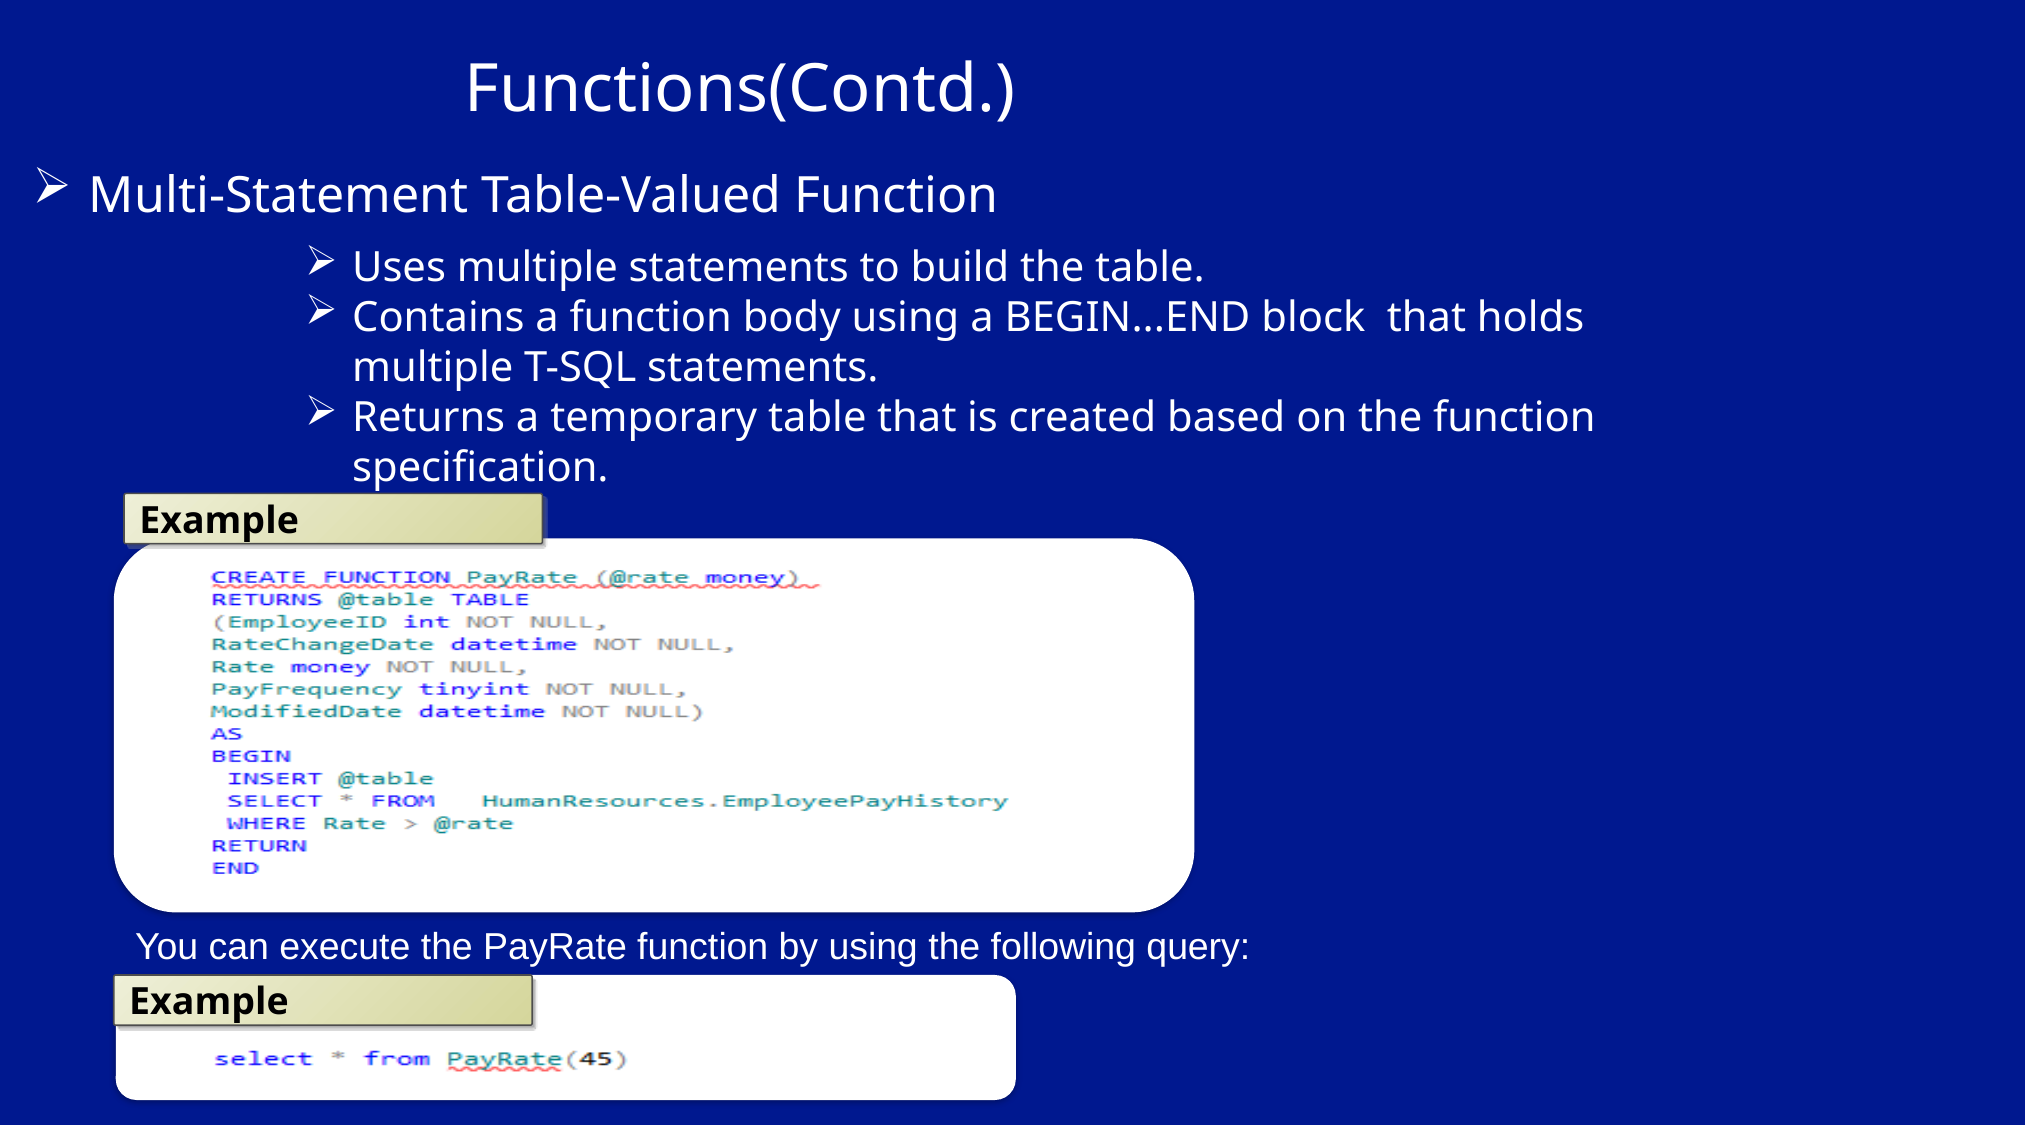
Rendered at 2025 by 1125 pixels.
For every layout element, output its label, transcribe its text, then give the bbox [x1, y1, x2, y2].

text_box [114, 974, 1017, 1101]
picture [190, 1037, 655, 1090]
text_box Example [113, 975, 533, 1026]
text_box Functions(Contd.) [450, 37, 1150, 133]
text_box Example [124, 493, 543, 544]
text_box You can execute the PayRate function by using the following query: [120, 914, 1649, 975]
text_box Multi-Statement Table-Valued Function [17, 154, 1014, 230]
text_box Uses multiple statements to build the table. Contains a function body using a BEGIN...END block that holds multiple T-SQL statements. Returns a temporary table that is created based on the function specification. [150, 232, 1664, 498]
text_box [113, 537, 1196, 914]
picture [149, 554, 1051, 888]
